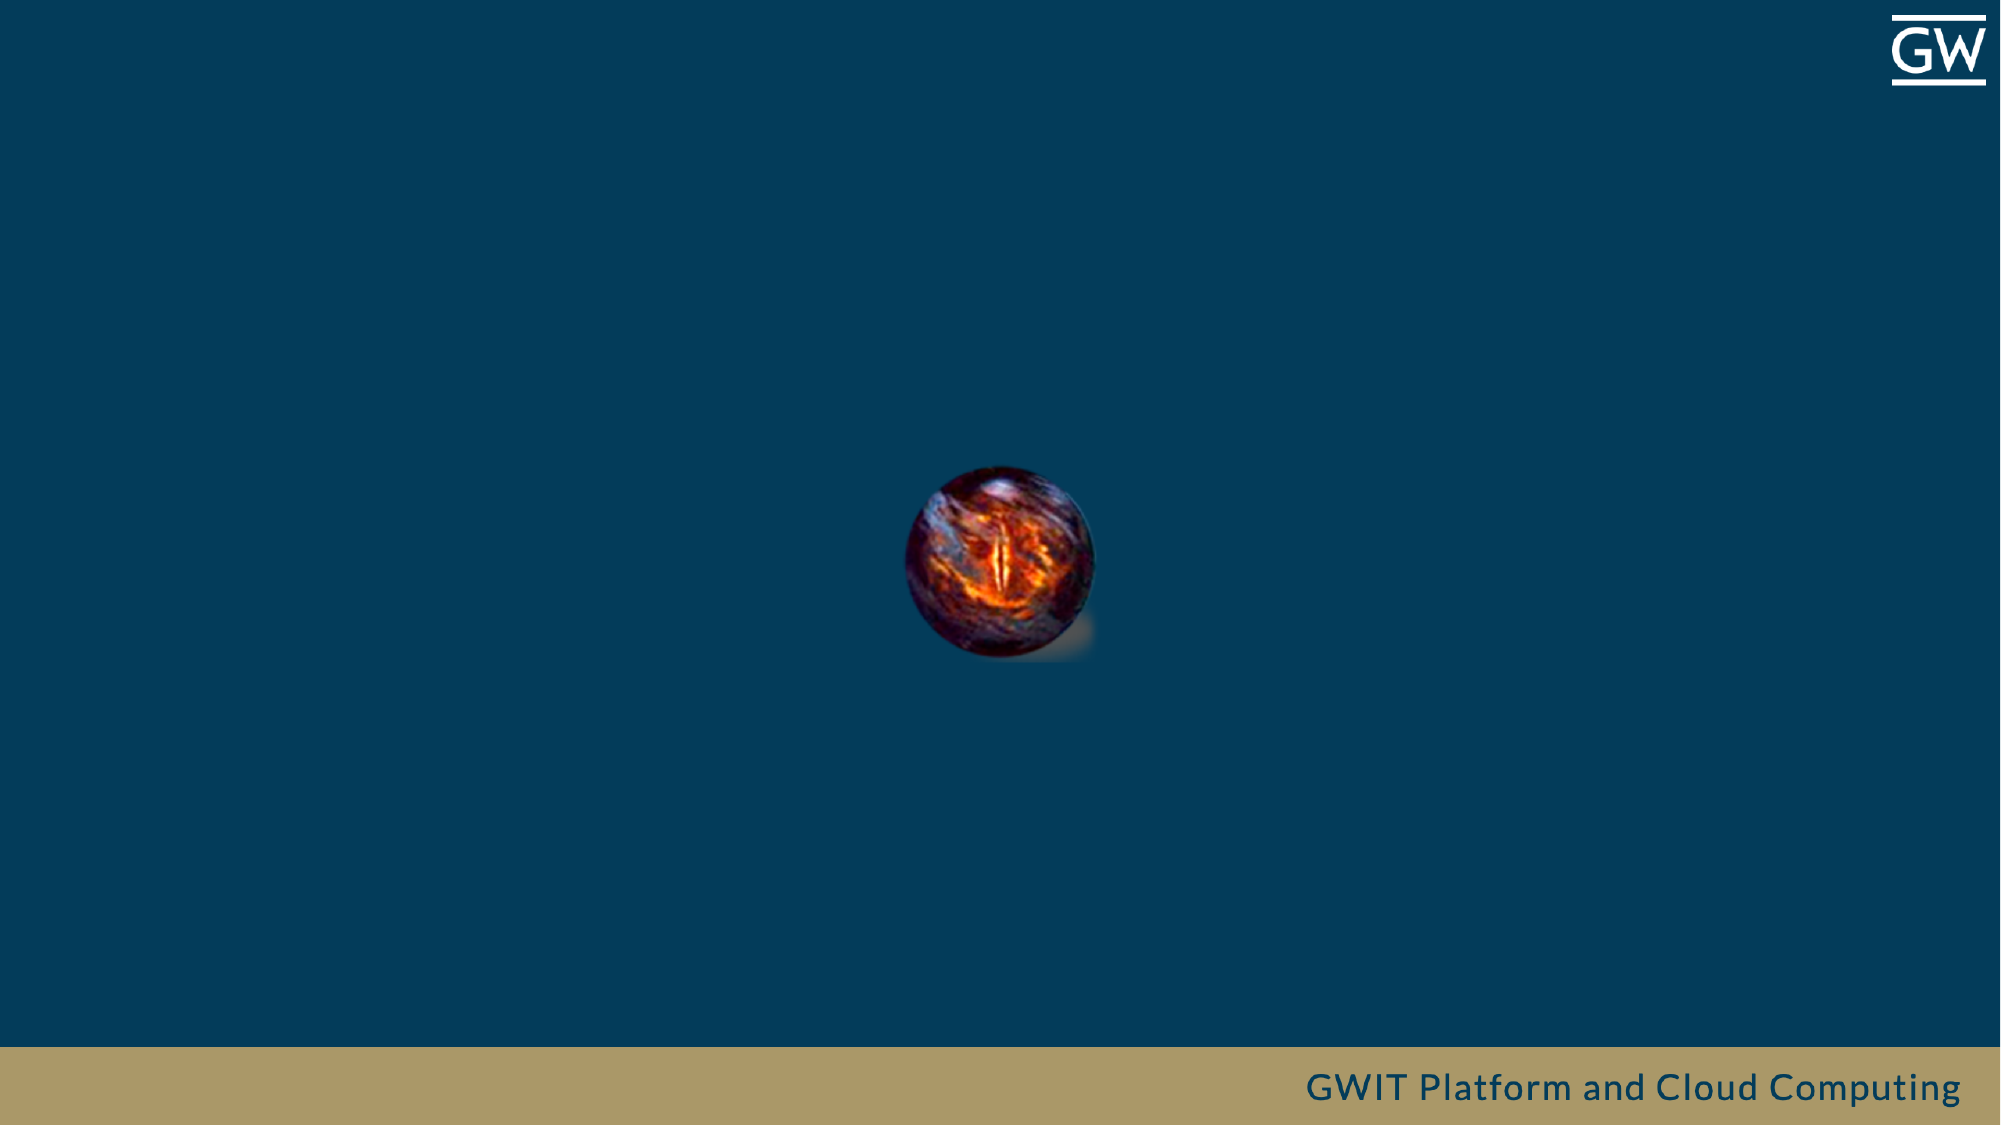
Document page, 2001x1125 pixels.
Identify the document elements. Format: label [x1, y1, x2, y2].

picture [903, 465, 1097, 662]
picture [1934, 29, 1985, 71]
picture [0, 1048, 2001, 1125]
picture [1893, 16, 1985, 20]
picture [1893, 28, 1931, 73]
picture [1893, 80, 1985, 85]
